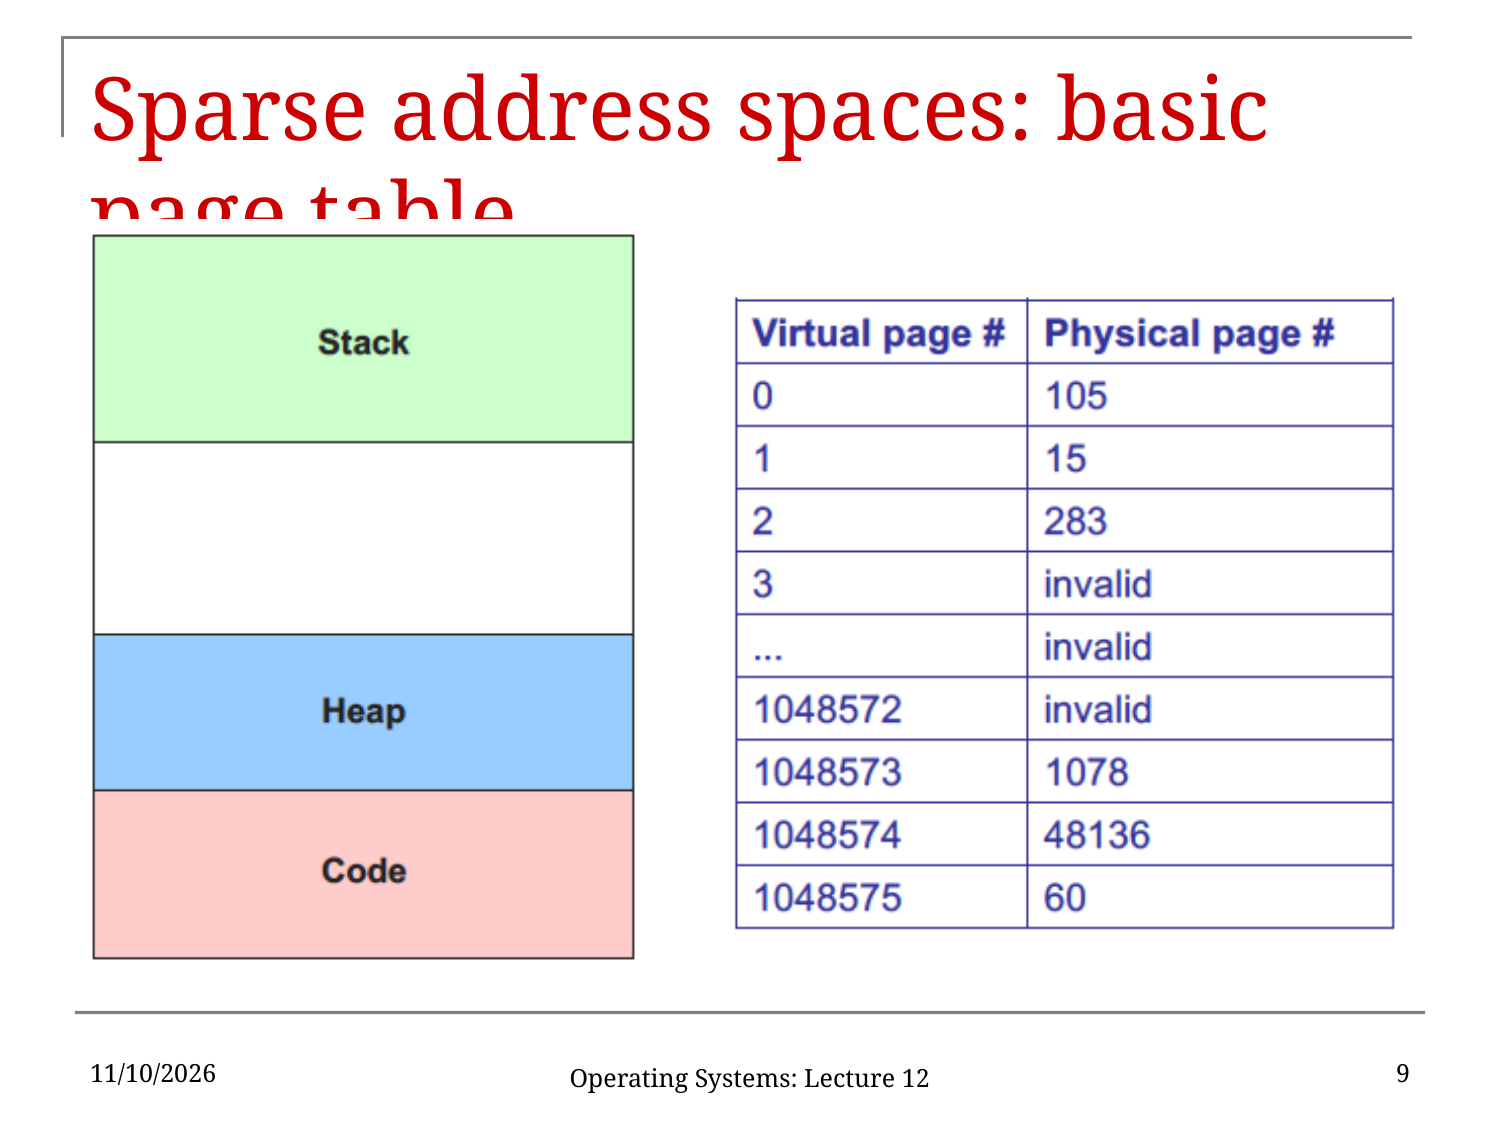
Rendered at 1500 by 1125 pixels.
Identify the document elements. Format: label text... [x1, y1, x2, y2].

footer Operating Systems: Lecture 12 [512, 1024, 988, 1101]
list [74, 187, 1426, 1006]
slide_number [74, 1023, 426, 1100]
title Sparse address spaces: basic page table [75, 45, 1425, 163]
slide_number 9 [1074, 1023, 1426, 1100]
